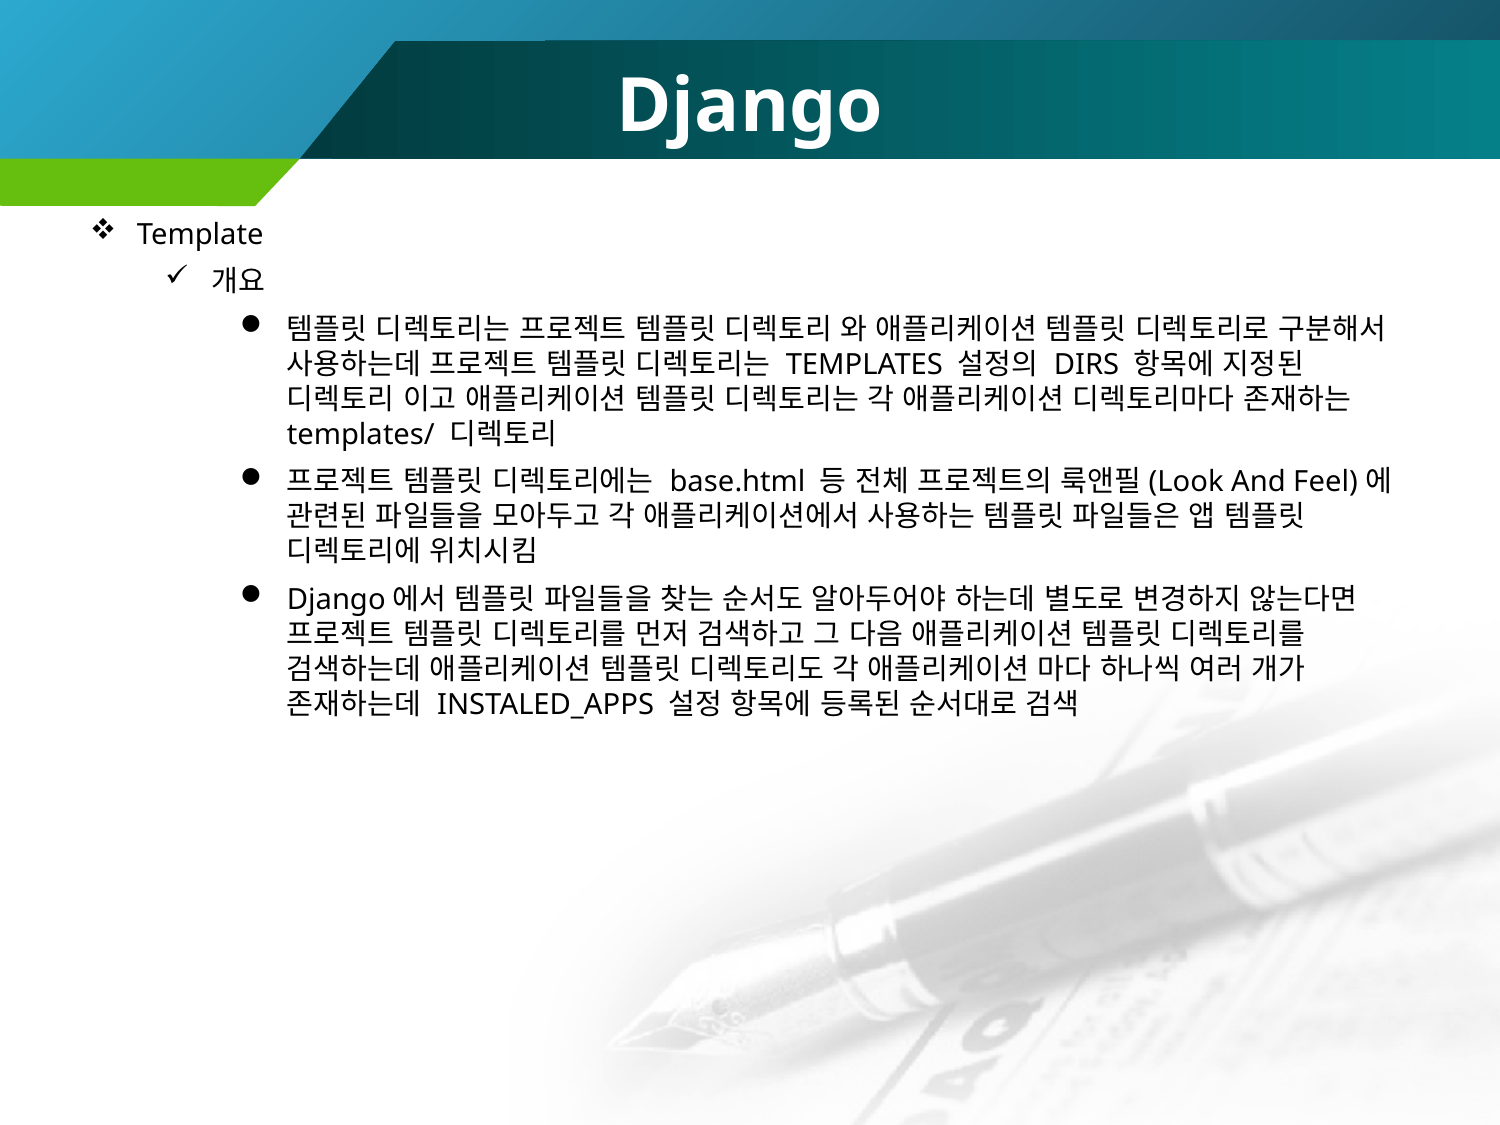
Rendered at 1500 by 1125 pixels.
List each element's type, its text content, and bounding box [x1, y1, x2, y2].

text_box [76, 219, 1427, 1071]
picture [490, 448, 1500, 1125]
text_box Template 개요 템플릿 디렉토리는 프로젝트 템플릿 디렉토리 와 애플리케이션 템플릿 디렉토리로 구분해서 사용하는데 프로젝트 템플릿 디렉토리는 TEMPLATES 설정의 DIRS 항목에 지정된 디렉토리 이고 애플리케이션 템플릿 디렉토리는 각 애플리케이션 디렉토리마다 존재하는 templates/ 디렉토리 프로젝트 템플릿 디렉토리에는 base.html 등 전체 프로젝트의 룩앤필(Look And Feel)에 관련된 파일들을 모아두고 각 애플리케이션에서 사용하는 템플릿 파일들은 앱 템플릿 디렉토리에 위치시킴 Django에서 템플릿 파일들을 찾는 순서도 알아두어야 하는데 별도로 변경하지 않는다면 프로젝트 템플릿 디렉토리를 먼저 검색하고 그 다음 애플리케이션 템플릿 디렉토리를 검색하는데 애플리케이션 템플릿 디렉토리도 각 애플리케이션 마다 하나씩 여러 개가 존재하는데 INSTALED_APPS 설정 항목에 등록된 순서대로 검색 [74, 207, 1425, 1059]
title Django [0, 42, 1500, 162]
